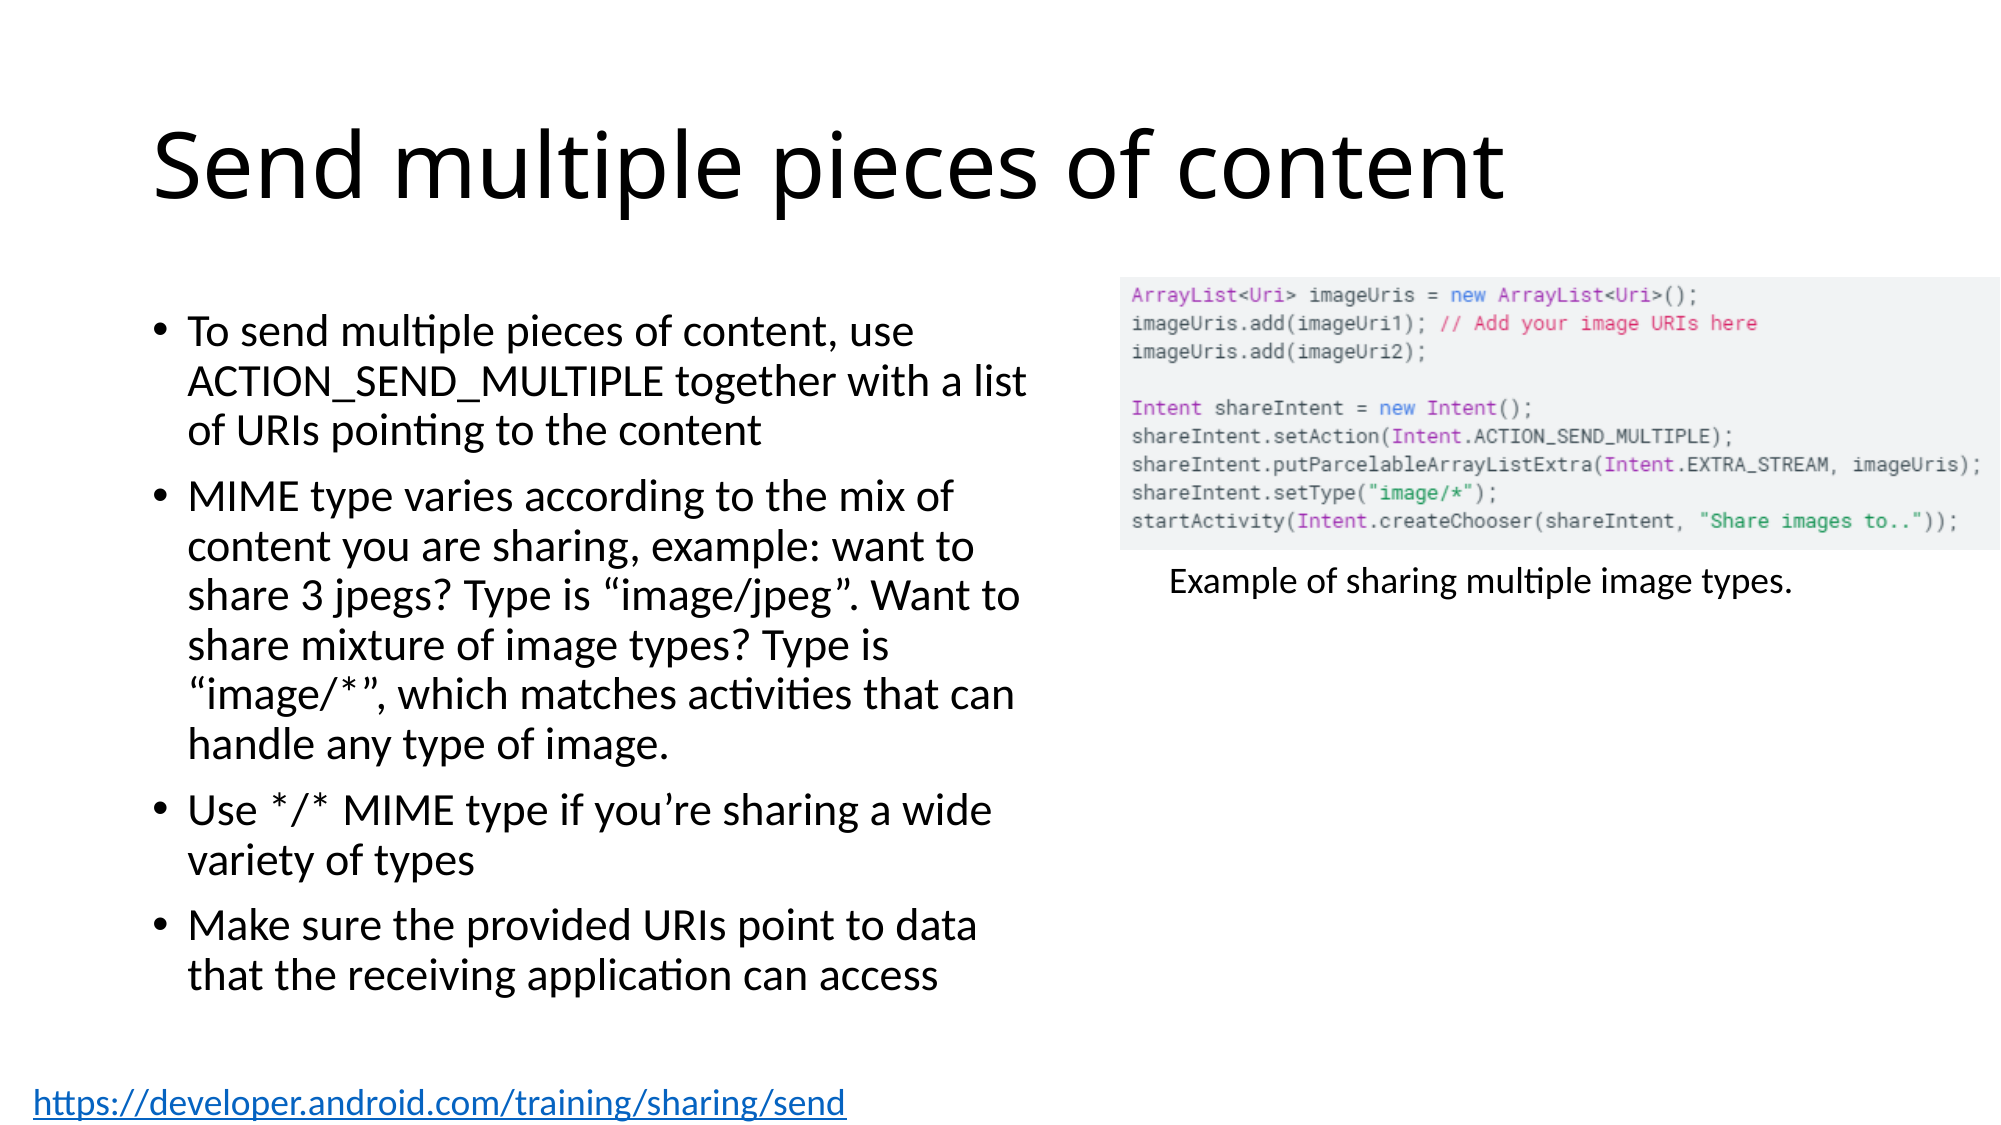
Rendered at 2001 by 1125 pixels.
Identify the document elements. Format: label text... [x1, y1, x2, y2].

picture [1120, 277, 2000, 550]
text_box https://developer.android.com/training/sharing/send [18, 1070, 1330, 1125]
text_box Example of sharing multiple image types. [1154, 550, 2000, 609]
title Send multiple pieces of content [137, 59, 1863, 278]
list To send multiple pieces of content, use ACTION_SEND_MULTIPLE together with a list of URIs pointing to the content MIME type varies according to the mix of content you are sharing, example: want to share 3 jpegs? Type is “image/jpeg”. Want to share mixture of image types? Type is “image/*”, which matches activities that can handle any type of image. Use */* MIME type if you’re sharing a wide variety of types Make sure the provided URIs point to data that the receiving application can access [137, 299, 1073, 1014]
